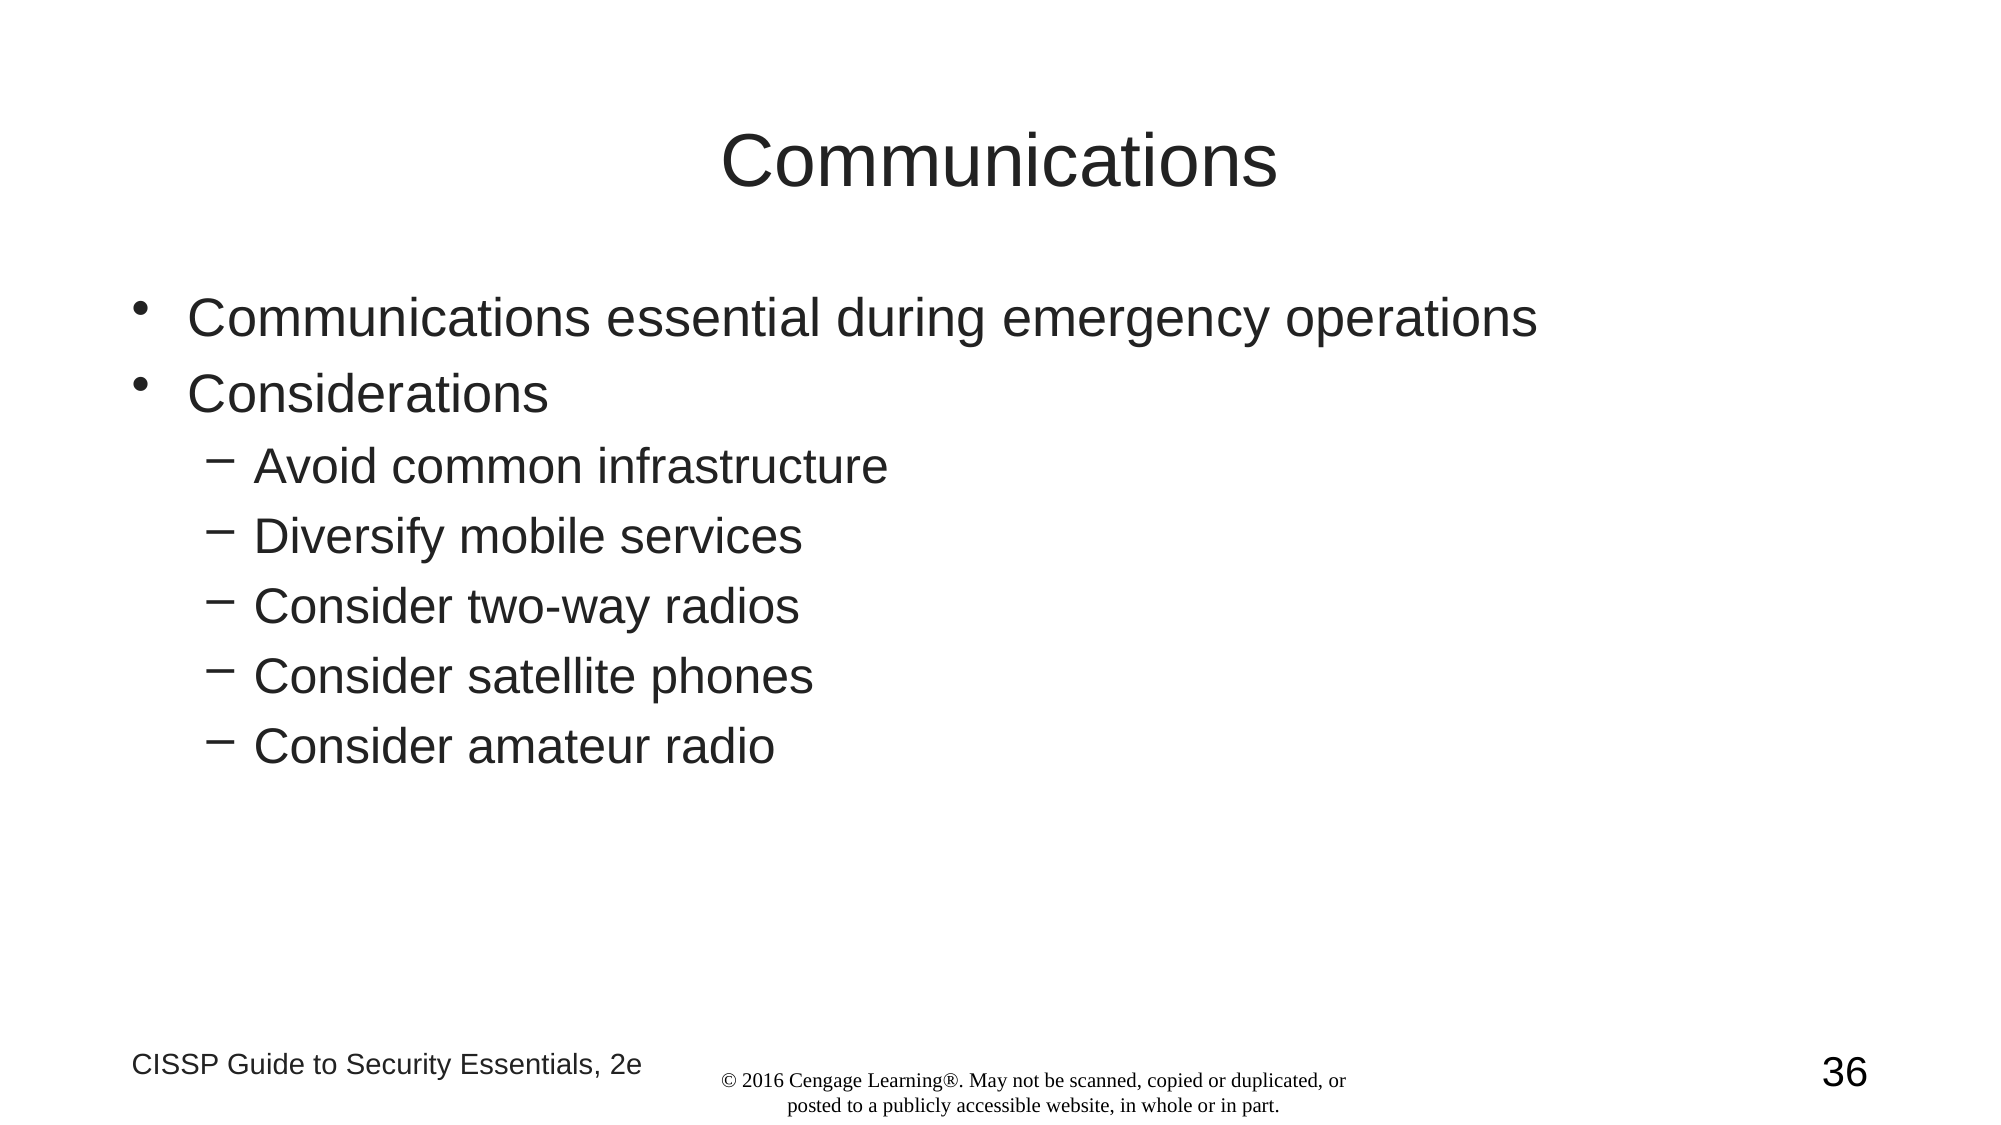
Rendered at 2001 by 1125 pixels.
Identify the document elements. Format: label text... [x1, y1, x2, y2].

title Communications [116, 62, 1884, 250]
slide_number 36 [1766, 1037, 1884, 1101]
list Communications essential during emergency operations Considerations Avoid common infrastructure Diversify mobile services Consider two-way radios Consider satellite phones Consider amateur radio [116, 275, 1884, 1025]
footer CISSP Guide to Security Essentials, 2e [116, 1037, 1251, 1101]
text_box © 2016 Cengage Learning®. May not be scanned, copied or duplicated, or posted to a publicly accessible website, in whole or in part. [677, 1059, 1390, 1125]
